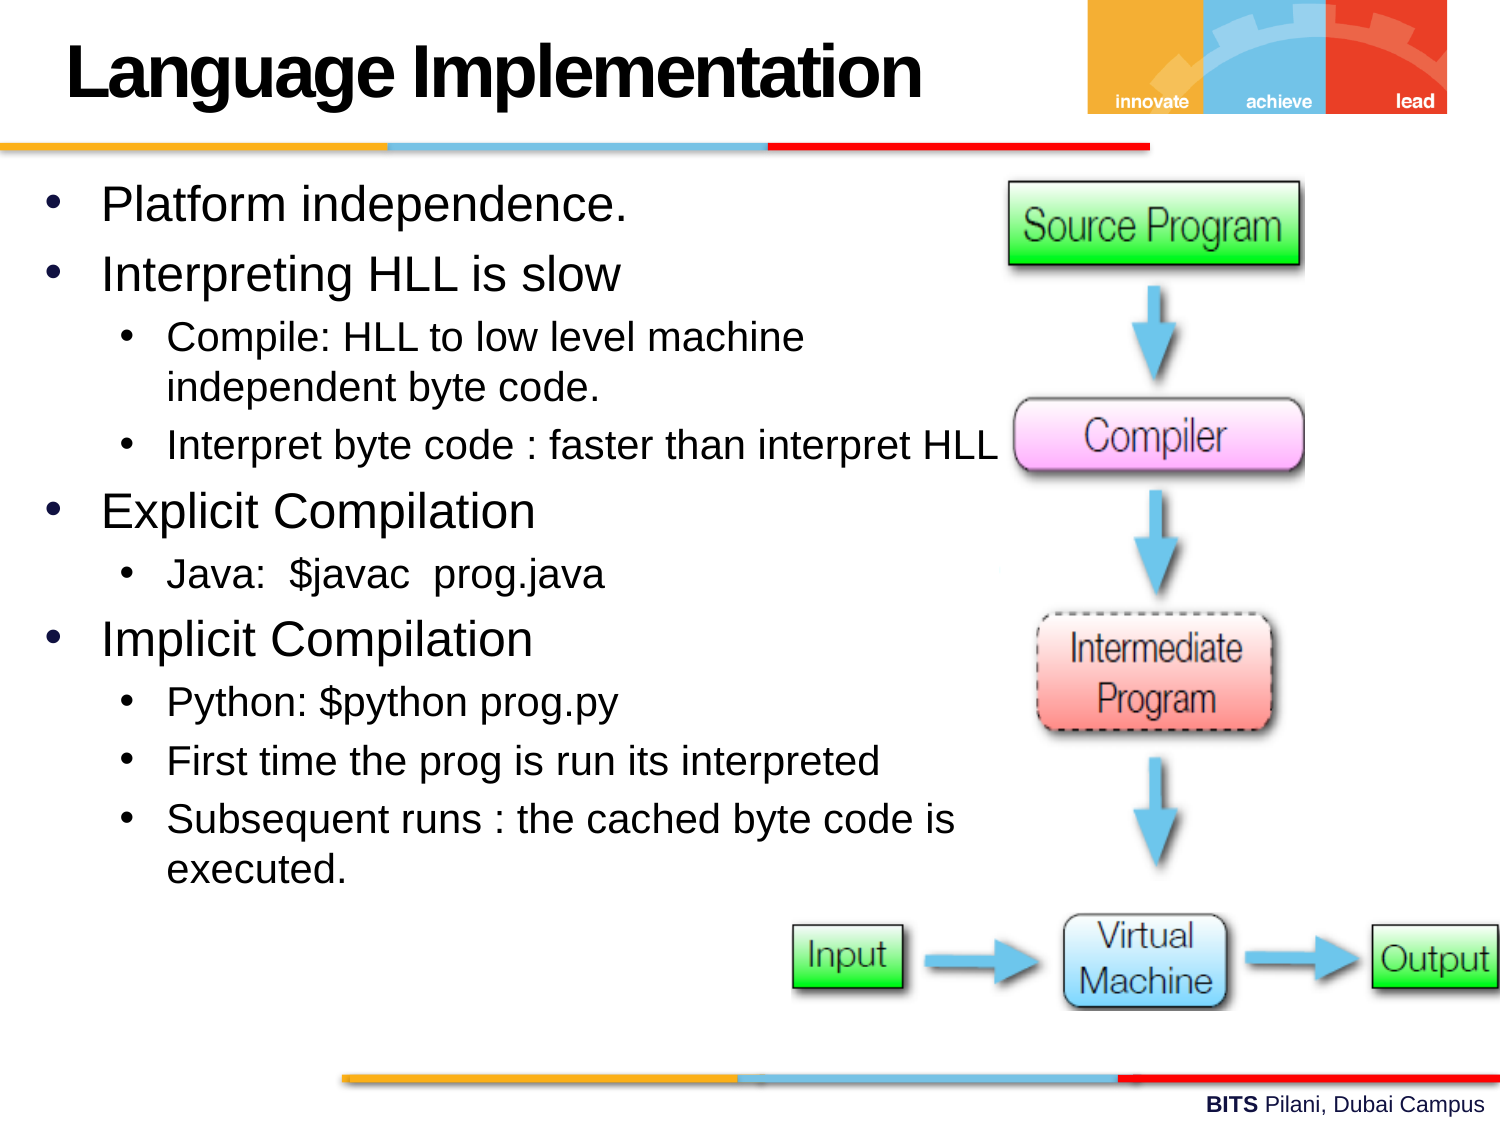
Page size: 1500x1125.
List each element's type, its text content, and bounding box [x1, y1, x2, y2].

text_box Platform independence. Interpreting HLL is slow Compile: HLL to low level machine independent byte code. Interpret byte code : faster than interpret HLL Explicit Compilation Java: $javac prog.java Implicit Compilation Python: $python prog.py First time the prog is run its interpreted Subsequent runs : the cached byte code is executed. [29, 164, 1018, 988]
picture [1087, 0, 1448, 114]
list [999, 167, 1305, 881]
list Language Implementation [50, 24, 1238, 125]
picture [791, 912, 1500, 1012]
